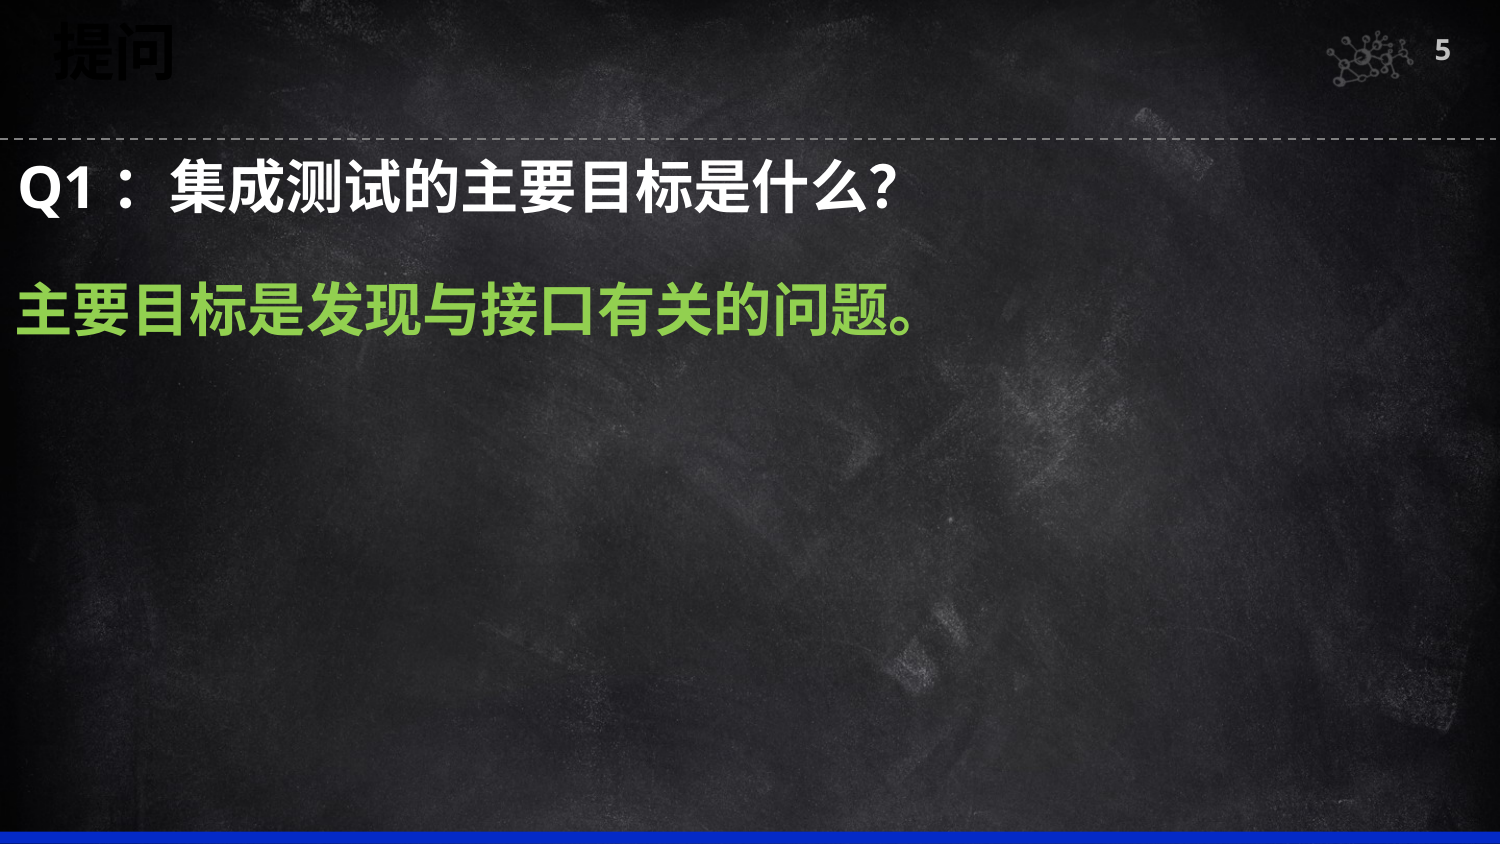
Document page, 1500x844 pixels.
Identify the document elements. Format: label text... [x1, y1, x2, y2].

slide_number 5 [1424, 23, 1467, 84]
list Q1：集成测试的主要目标是什么？ [17, 150, 1389, 257]
text_box 主要目标是发现与接口有关的问题。 [0, 265, 1066, 421]
list 提问 [52, 12, 1424, 88]
picture [0, 0, 1500, 831]
